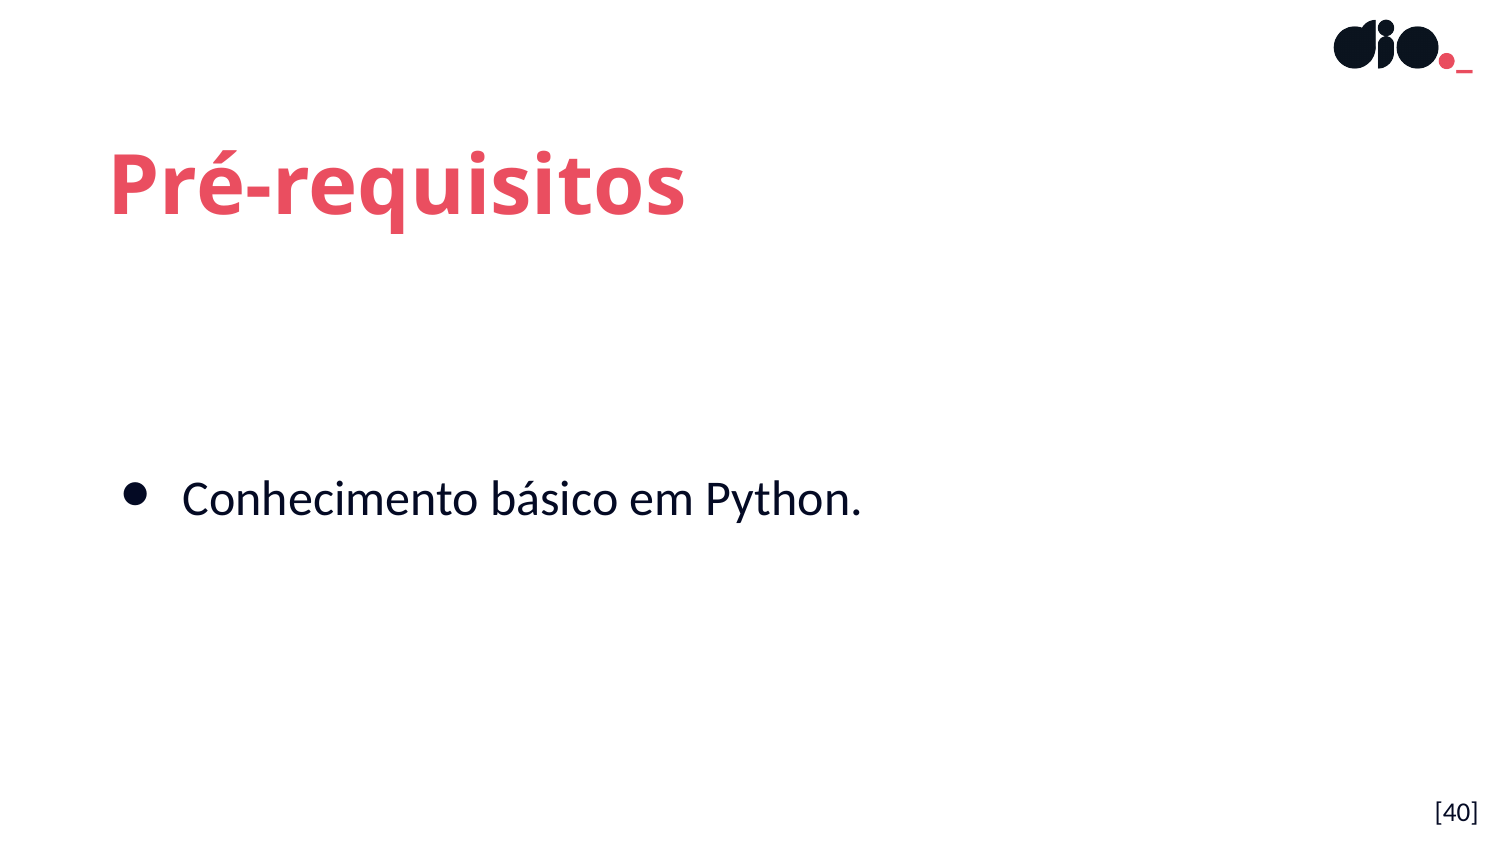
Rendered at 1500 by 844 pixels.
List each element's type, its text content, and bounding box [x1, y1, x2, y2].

text_box Pré-requisitos [92, 104, 1408, 243]
text_box Conhecimento básico em Python. [92, 243, 1408, 749]
slide_number [40] [1403, 779, 1494, 844]
picture [1333, 19, 1473, 74]
